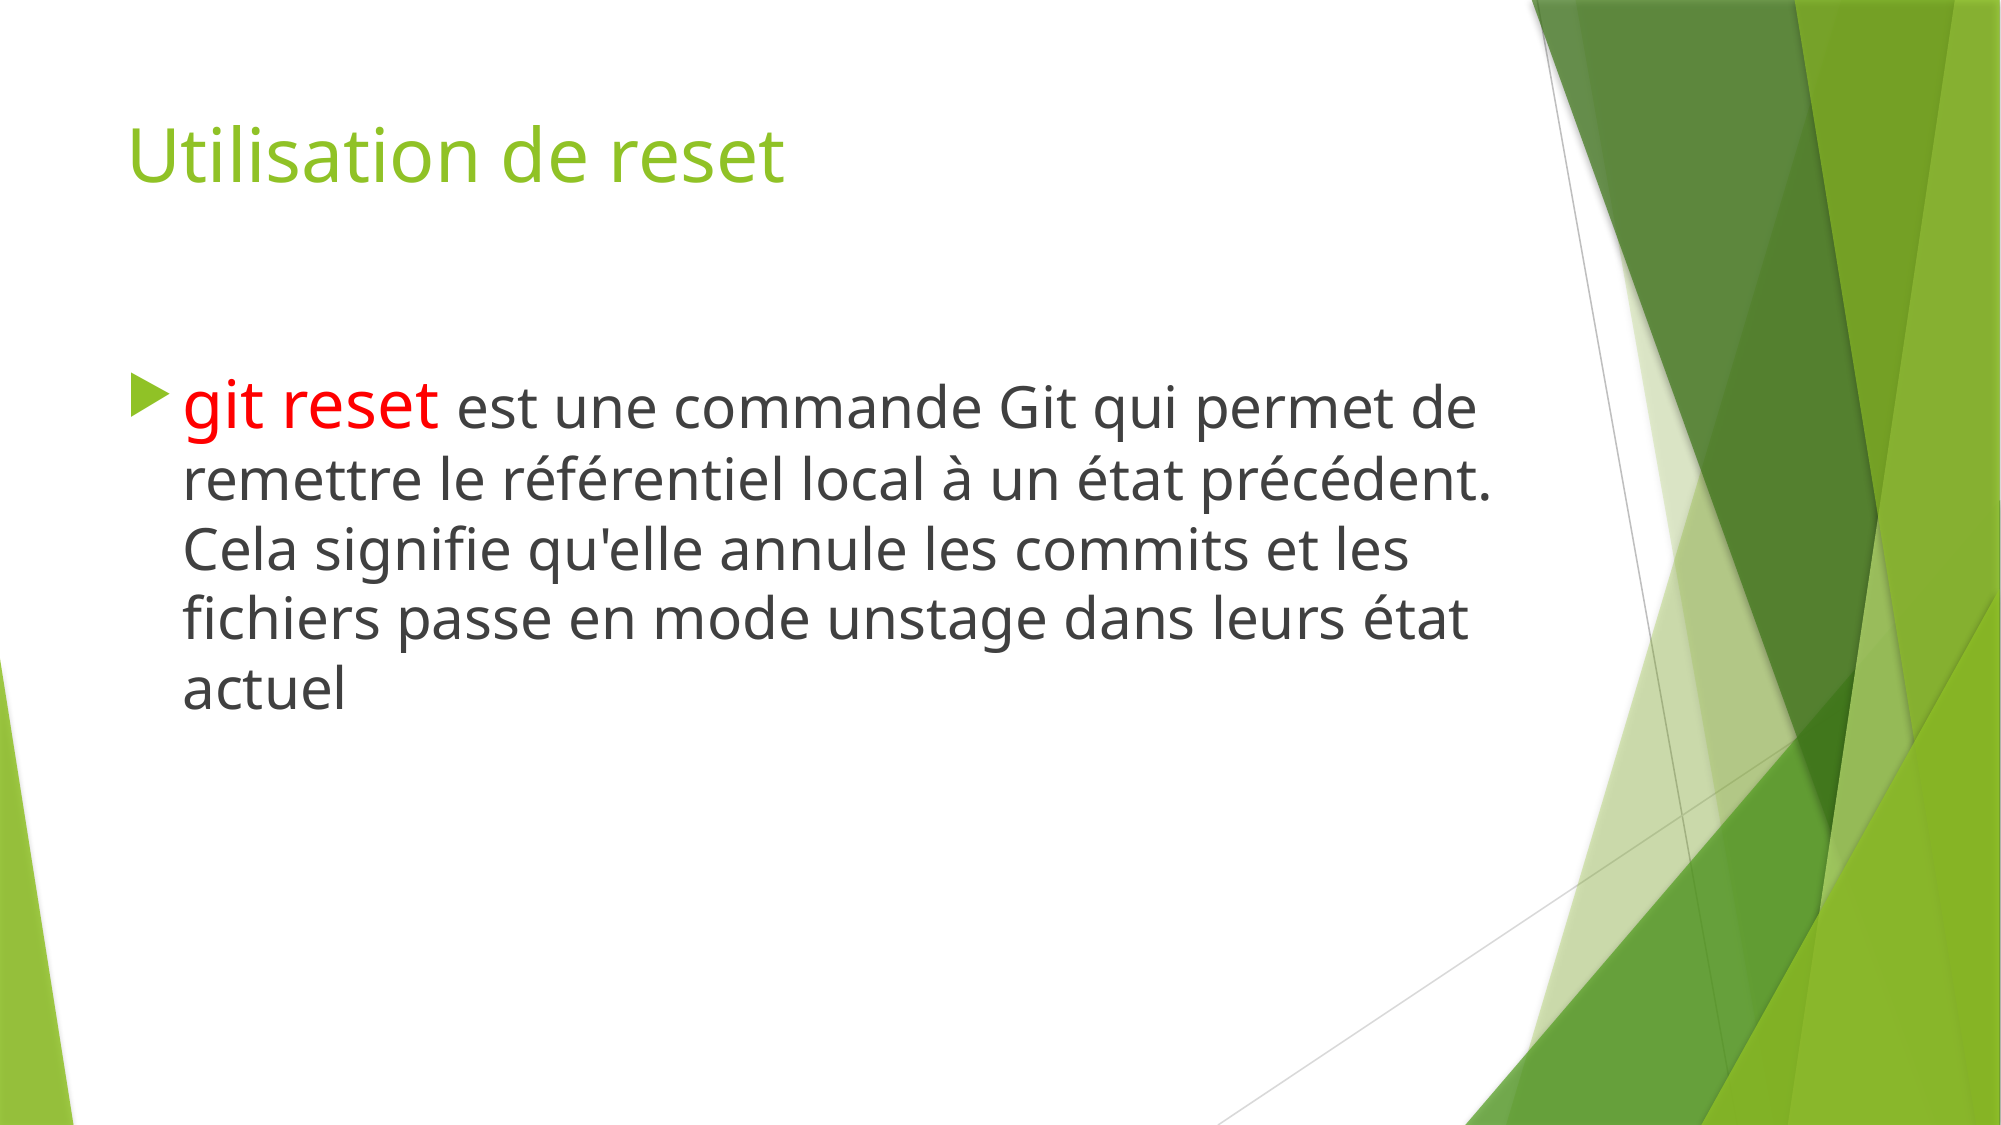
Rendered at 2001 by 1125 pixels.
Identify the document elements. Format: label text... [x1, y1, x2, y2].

list git reset est une commande Git qui permet de remettre le référentiel local à un état précédent. Cela signifie qu'elle annule les commits et les fichiers passe en mode unstage dans leurs état actuel [111, 354, 1522, 992]
title Utilisation de reset [111, 99, 1522, 317]
